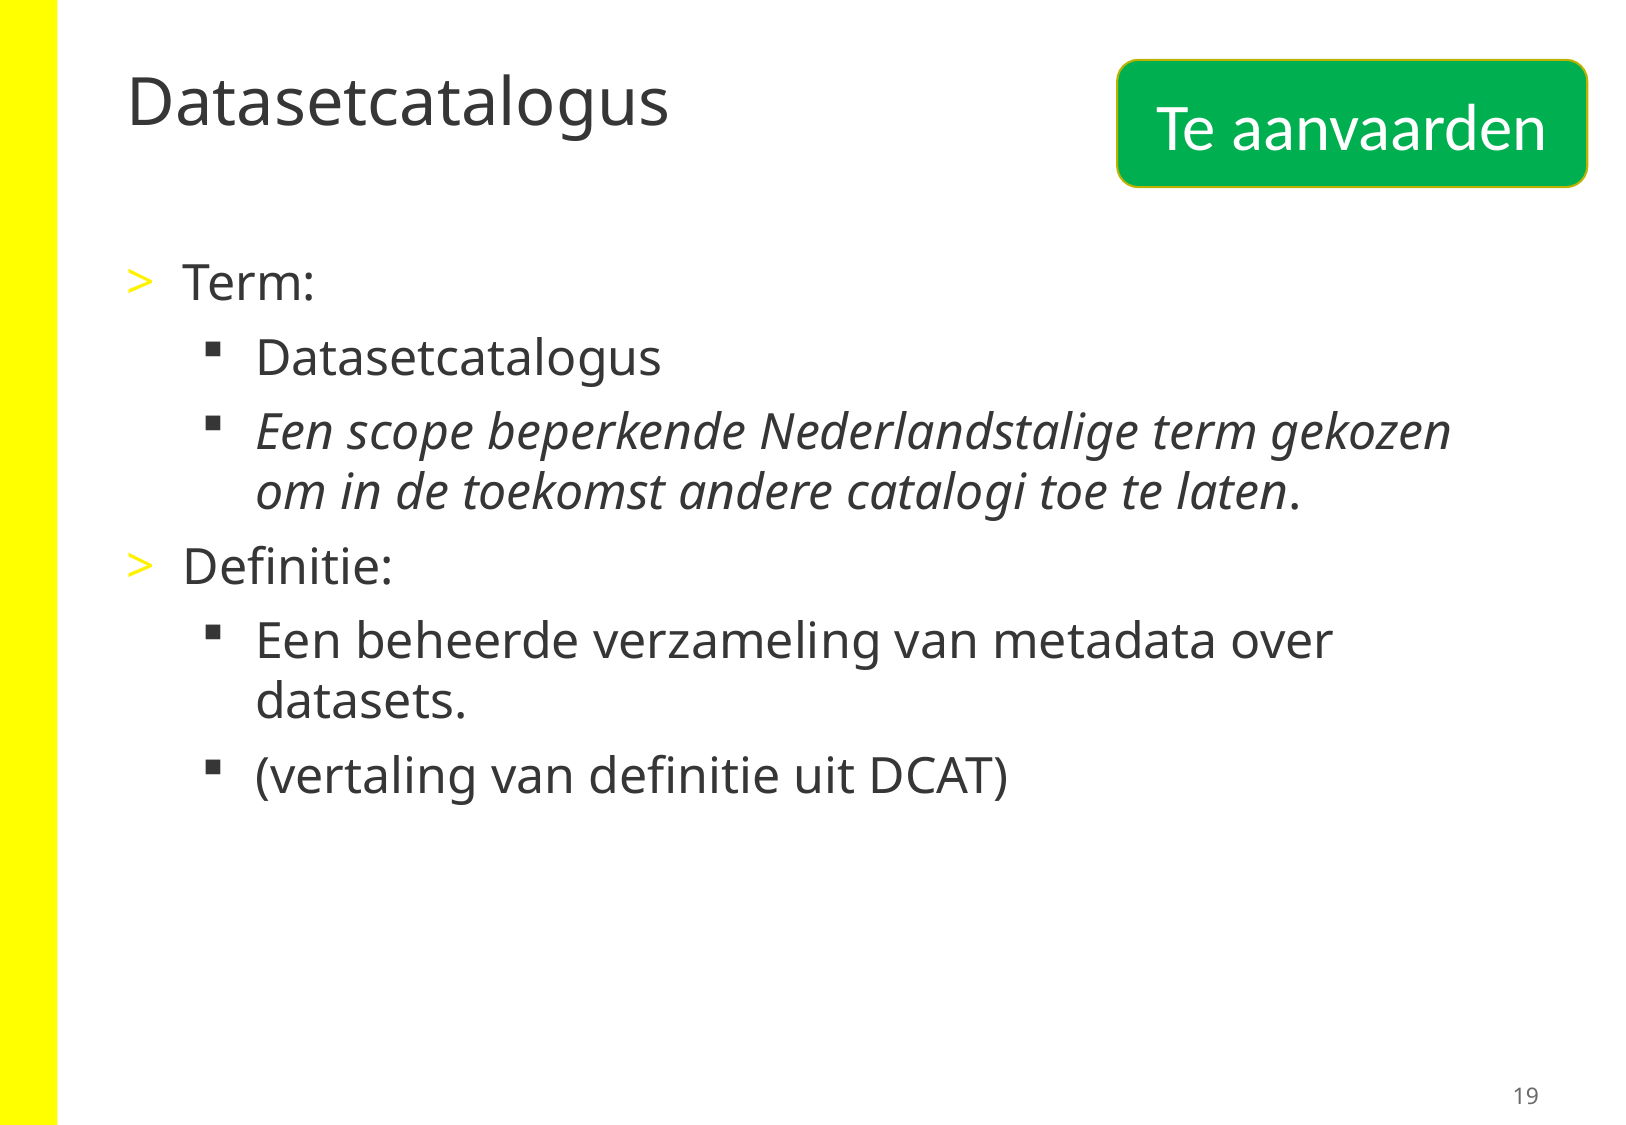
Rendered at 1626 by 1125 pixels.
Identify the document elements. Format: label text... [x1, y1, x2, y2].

title Datasetcatalogus [111, 59, 1514, 222]
list Term: Datasetcatalogus Een scope beperkende Nederlandstalige term gekozen om in de toekomst andere catalogi toe te laten. Definitie: Een beheerde verzameling van metadata over datasets. (vertaling van definitie uit DCAT) [111, 243, 1514, 1063]
text_box Te aanvaarden [1116, 58, 1589, 189]
slide_number 19 [1424, 1075, 1548, 1120]
